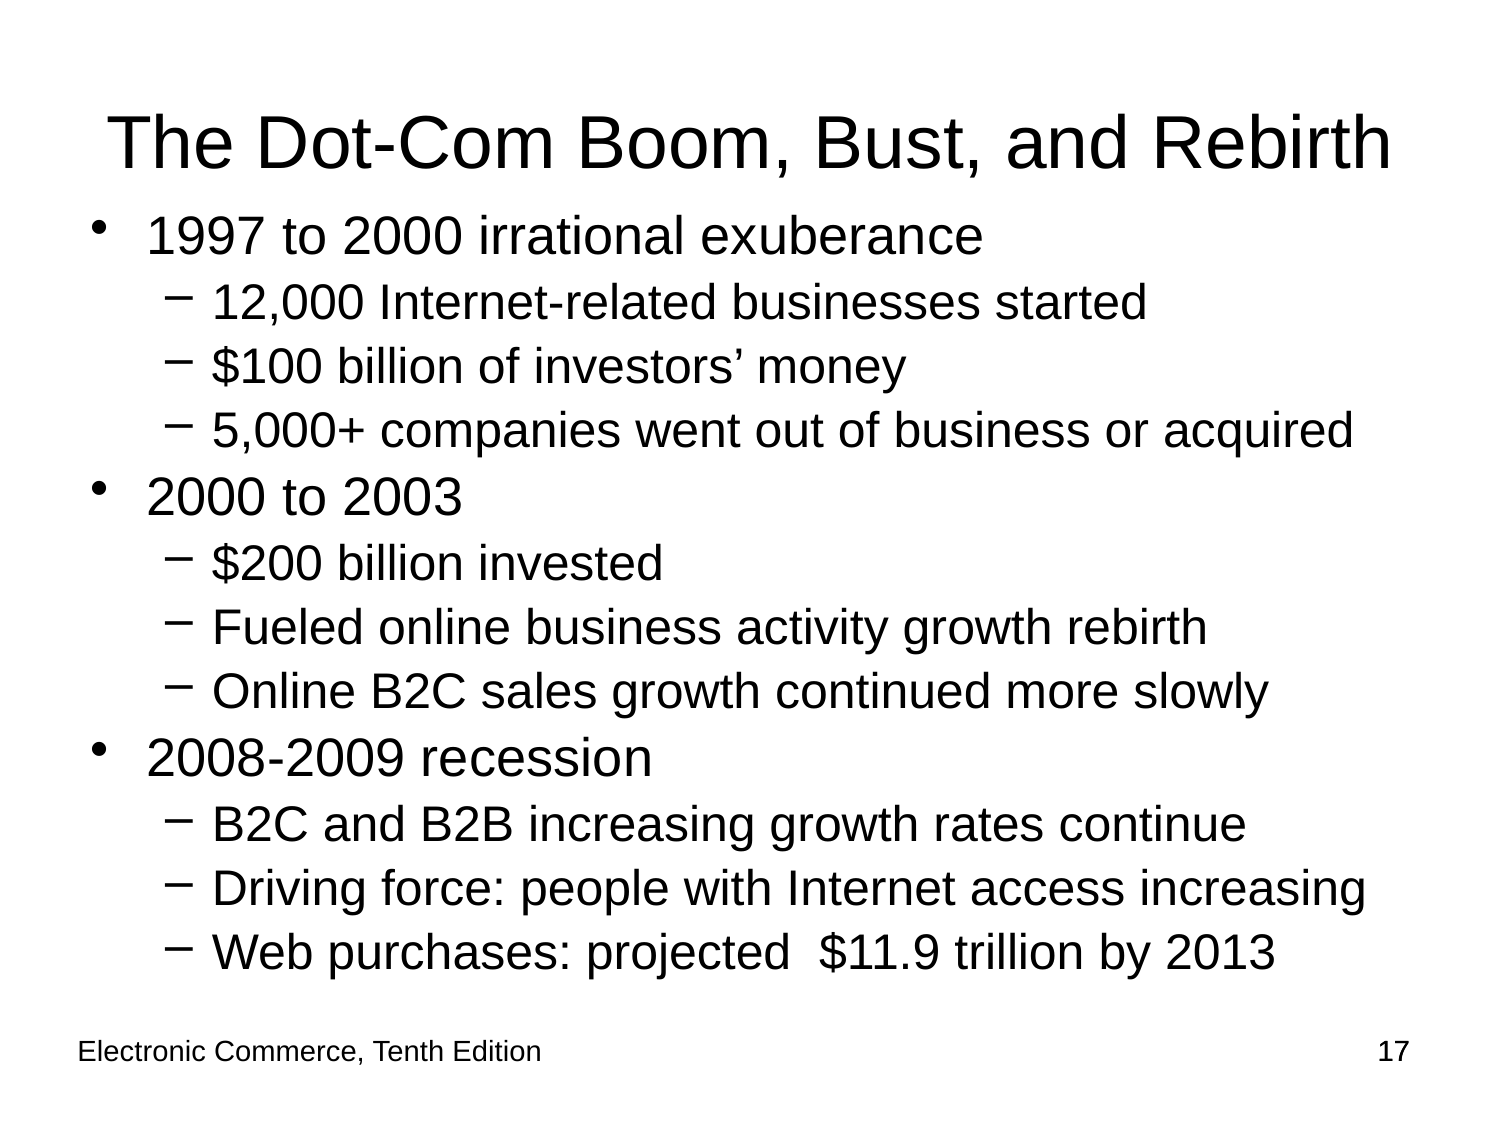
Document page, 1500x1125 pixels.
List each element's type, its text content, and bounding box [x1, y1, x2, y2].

list 1997 to 2000 irrational exuberance 12,000 Internet-related businesses started $100 billion of investors’ money 5,000+ companies went out of business or acquired 2000 to 2003 $200 billion invested Fueled online business activity growth rebirth Online B2C sales growth continued more slowly 2008-2009 recession B2C and B2B increasing growth rates continue Driving force: people with Internet access increasing Web purchases: projected $11.9 trillion by 2013 [75, 200, 1425, 968]
text_box 17 [1074, 1024, 1425, 1103]
title The Dot-Com Boom, Bust, and Rebirth [75, 45, 1425, 200]
footer Electronic Commerce, Tenth Edition [62, 1024, 988, 1103]
